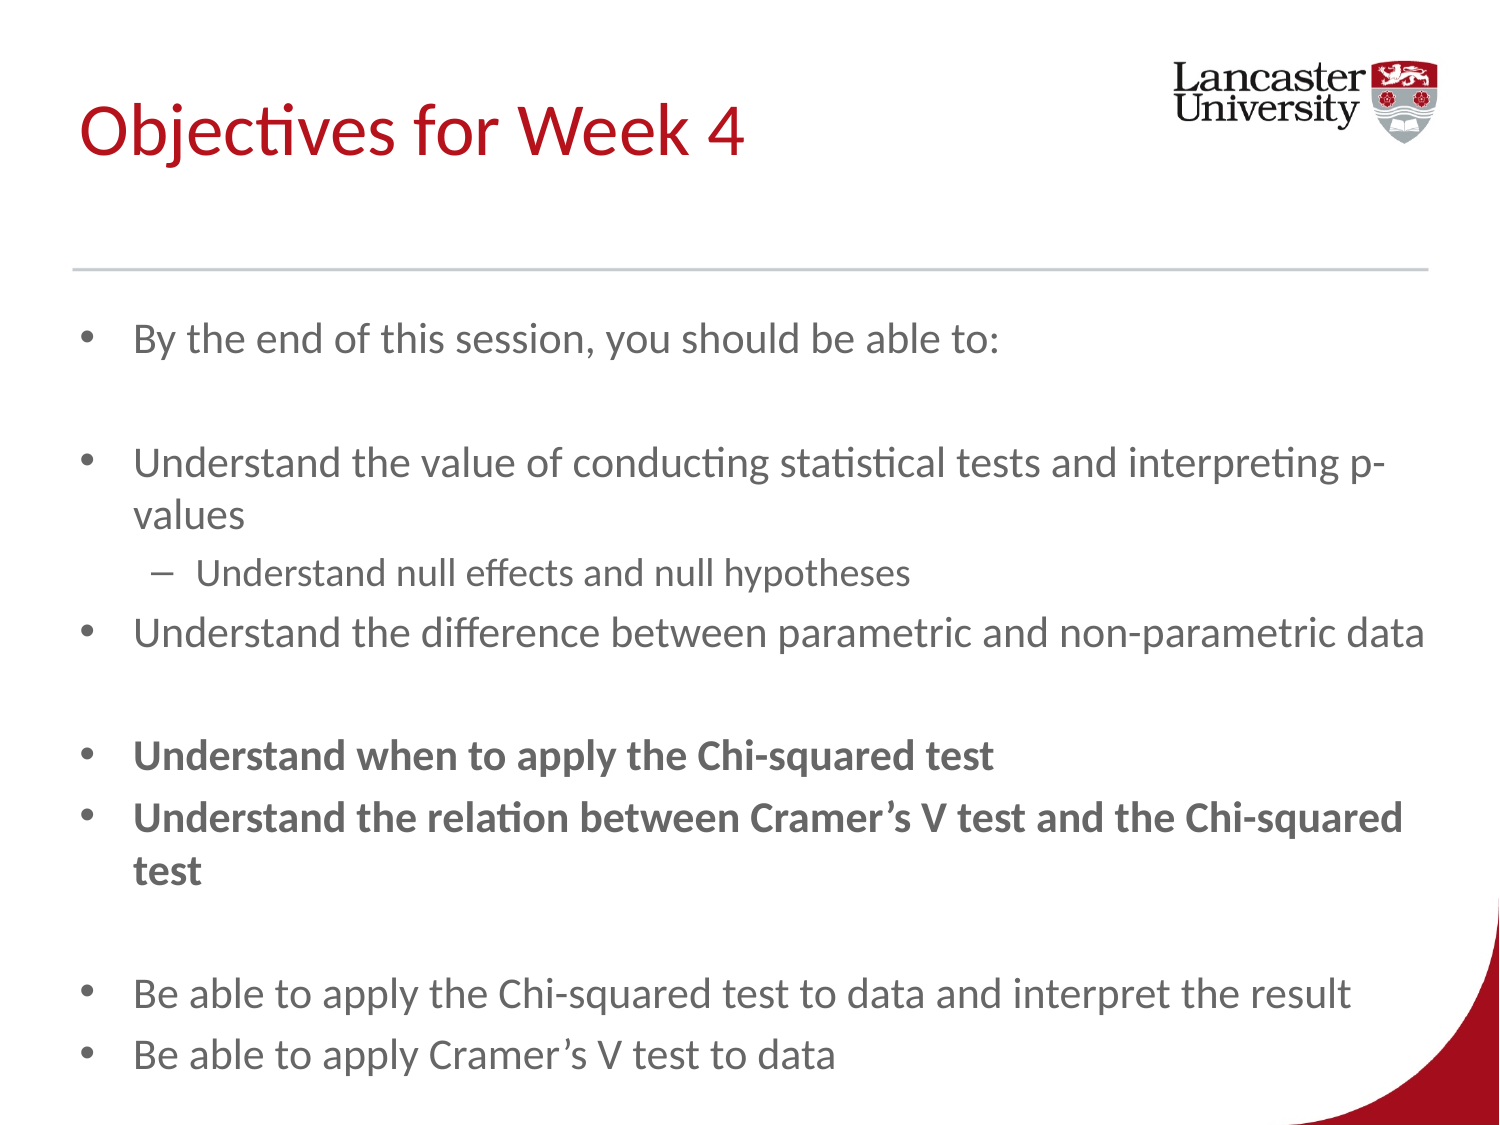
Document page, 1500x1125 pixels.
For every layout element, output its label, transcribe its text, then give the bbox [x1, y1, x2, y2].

list By the end of this session, you should be able to: Understand the value of conducting statistical tests and interpreting p-values Understand null effects and null hypotheses Understand the difference between parametric and non-parametric data Understand when to apply the Chi-squared test Understand the relation between Cramer’s V test and the Chi-squared test Be able to apply the Chi-squared test to data and interpret the result Be able to apply Cramer’s V test to data [64, 302, 1447, 1125]
title Objectives for Week 4 [64, 90, 1176, 279]
picture [0, 0, 1499, 1125]
